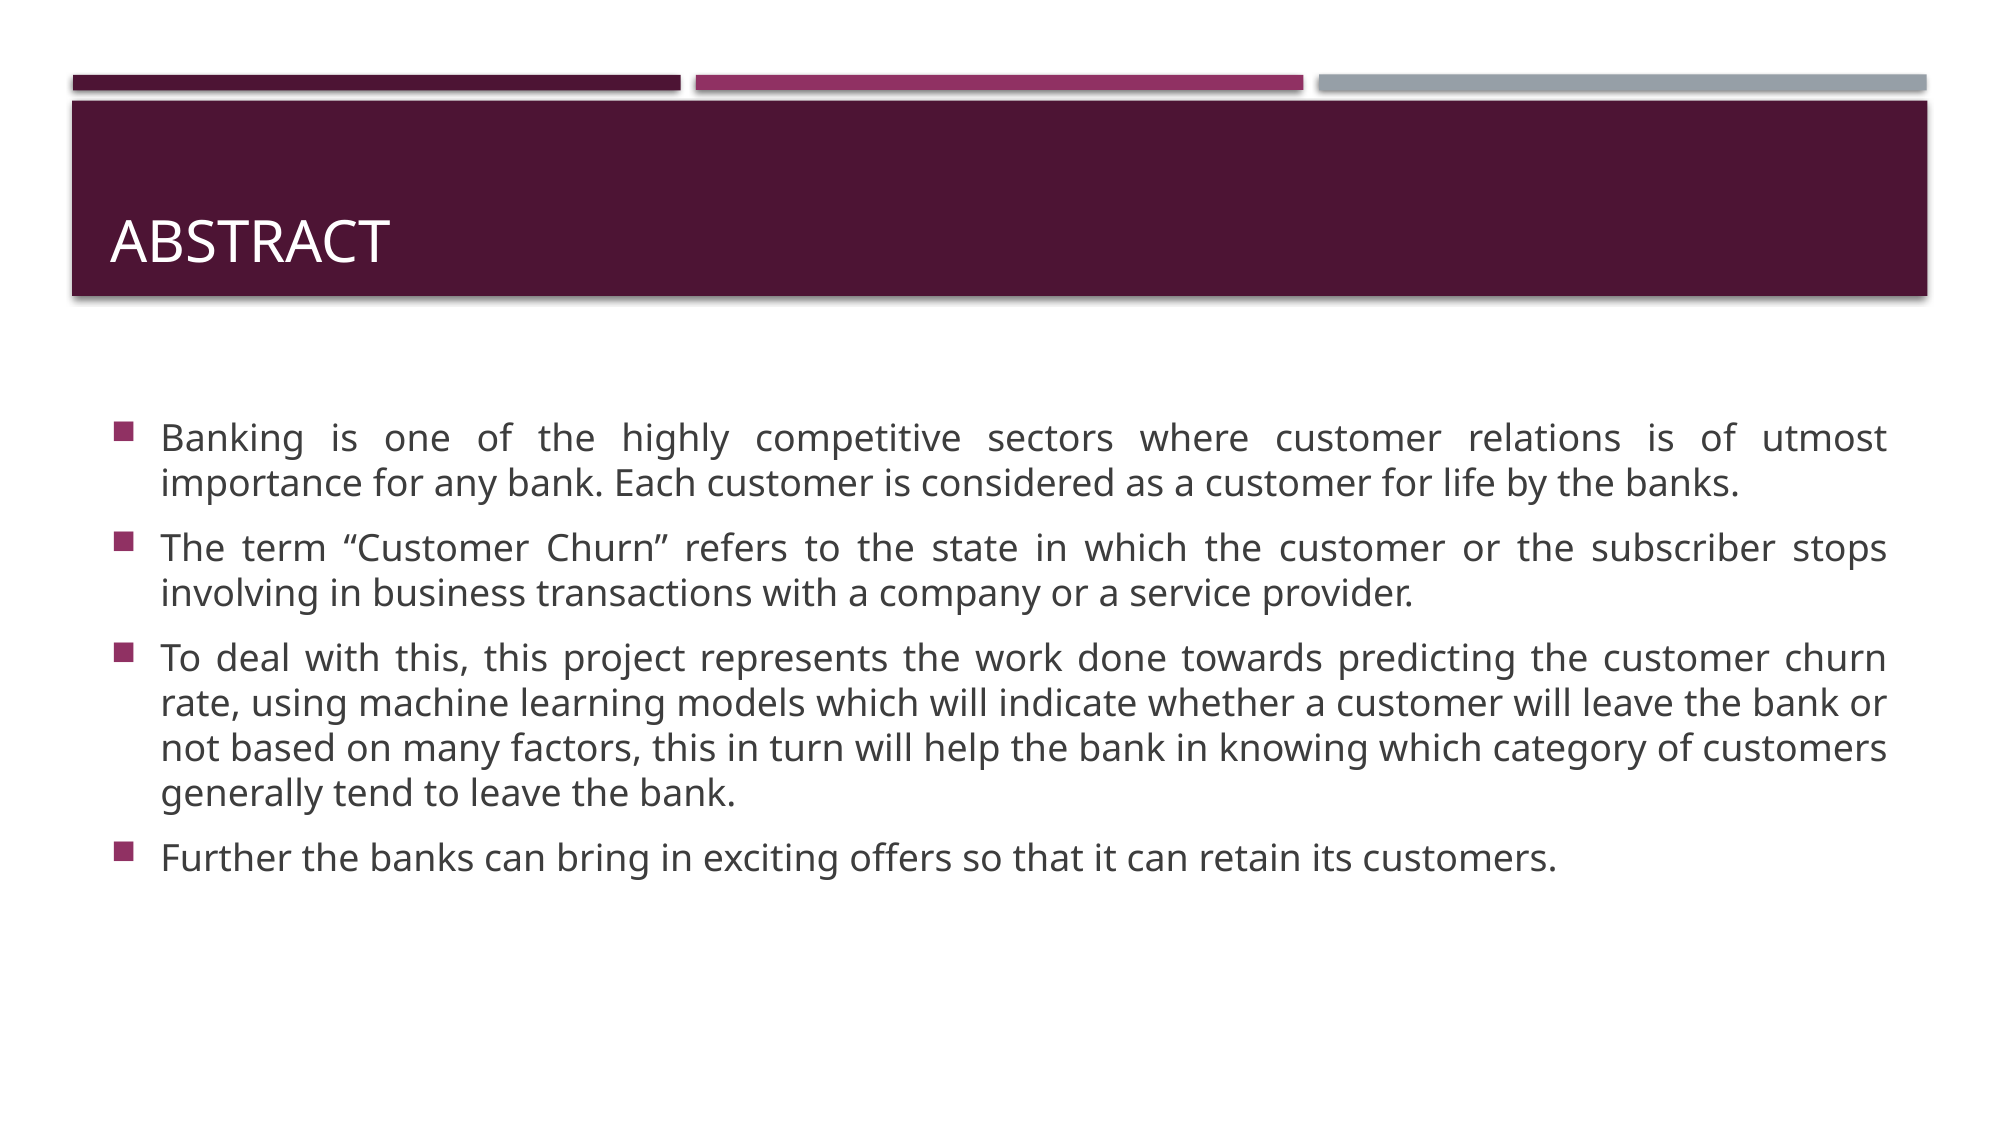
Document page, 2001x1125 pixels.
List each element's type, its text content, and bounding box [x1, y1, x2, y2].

list Banking is one of the highly competitive sectors where customer relations is of utmost importance for any bank. Each customer is considered as a customer for life by the banks. The term “Customer Churn” refers to the state in which the customer or the subscriber stops involving in business transactions with a company or a service provider. To deal with this, this project represents the work done towards predicting the customer churn rate, using machine learning models which will indicate whether a customer will leave the bank or not based on many factors, this in turn will help the bank in knowing which category of customers generally tend to leave the bank. Further the banks can bring in exciting offers so that it can retain its customers. [95, 332, 1905, 962]
title ABSTRACT [95, 115, 1905, 282]
